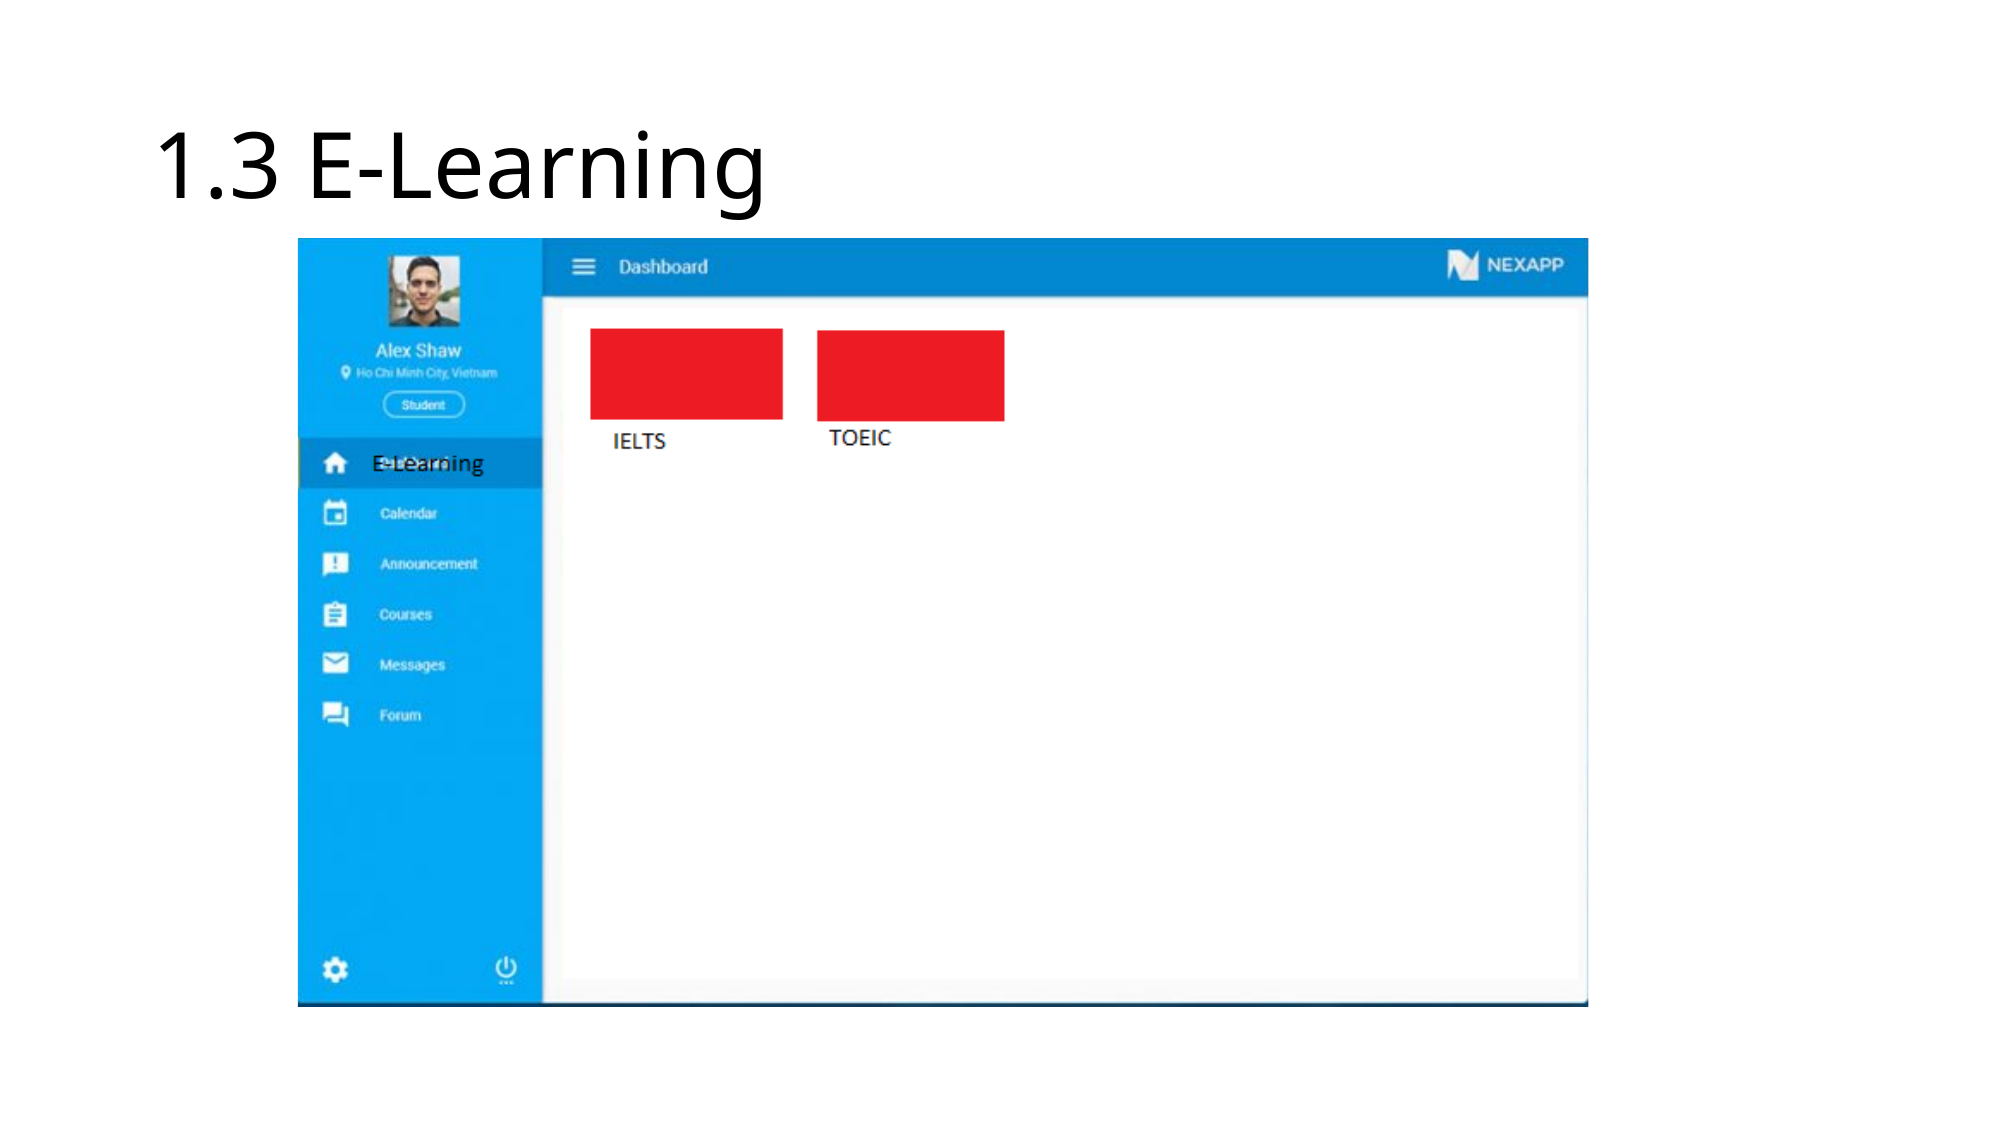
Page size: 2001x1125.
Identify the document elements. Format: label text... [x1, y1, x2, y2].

title 1.3 E-Learning [137, 59, 1863, 278]
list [297, 238, 1589, 1007]
